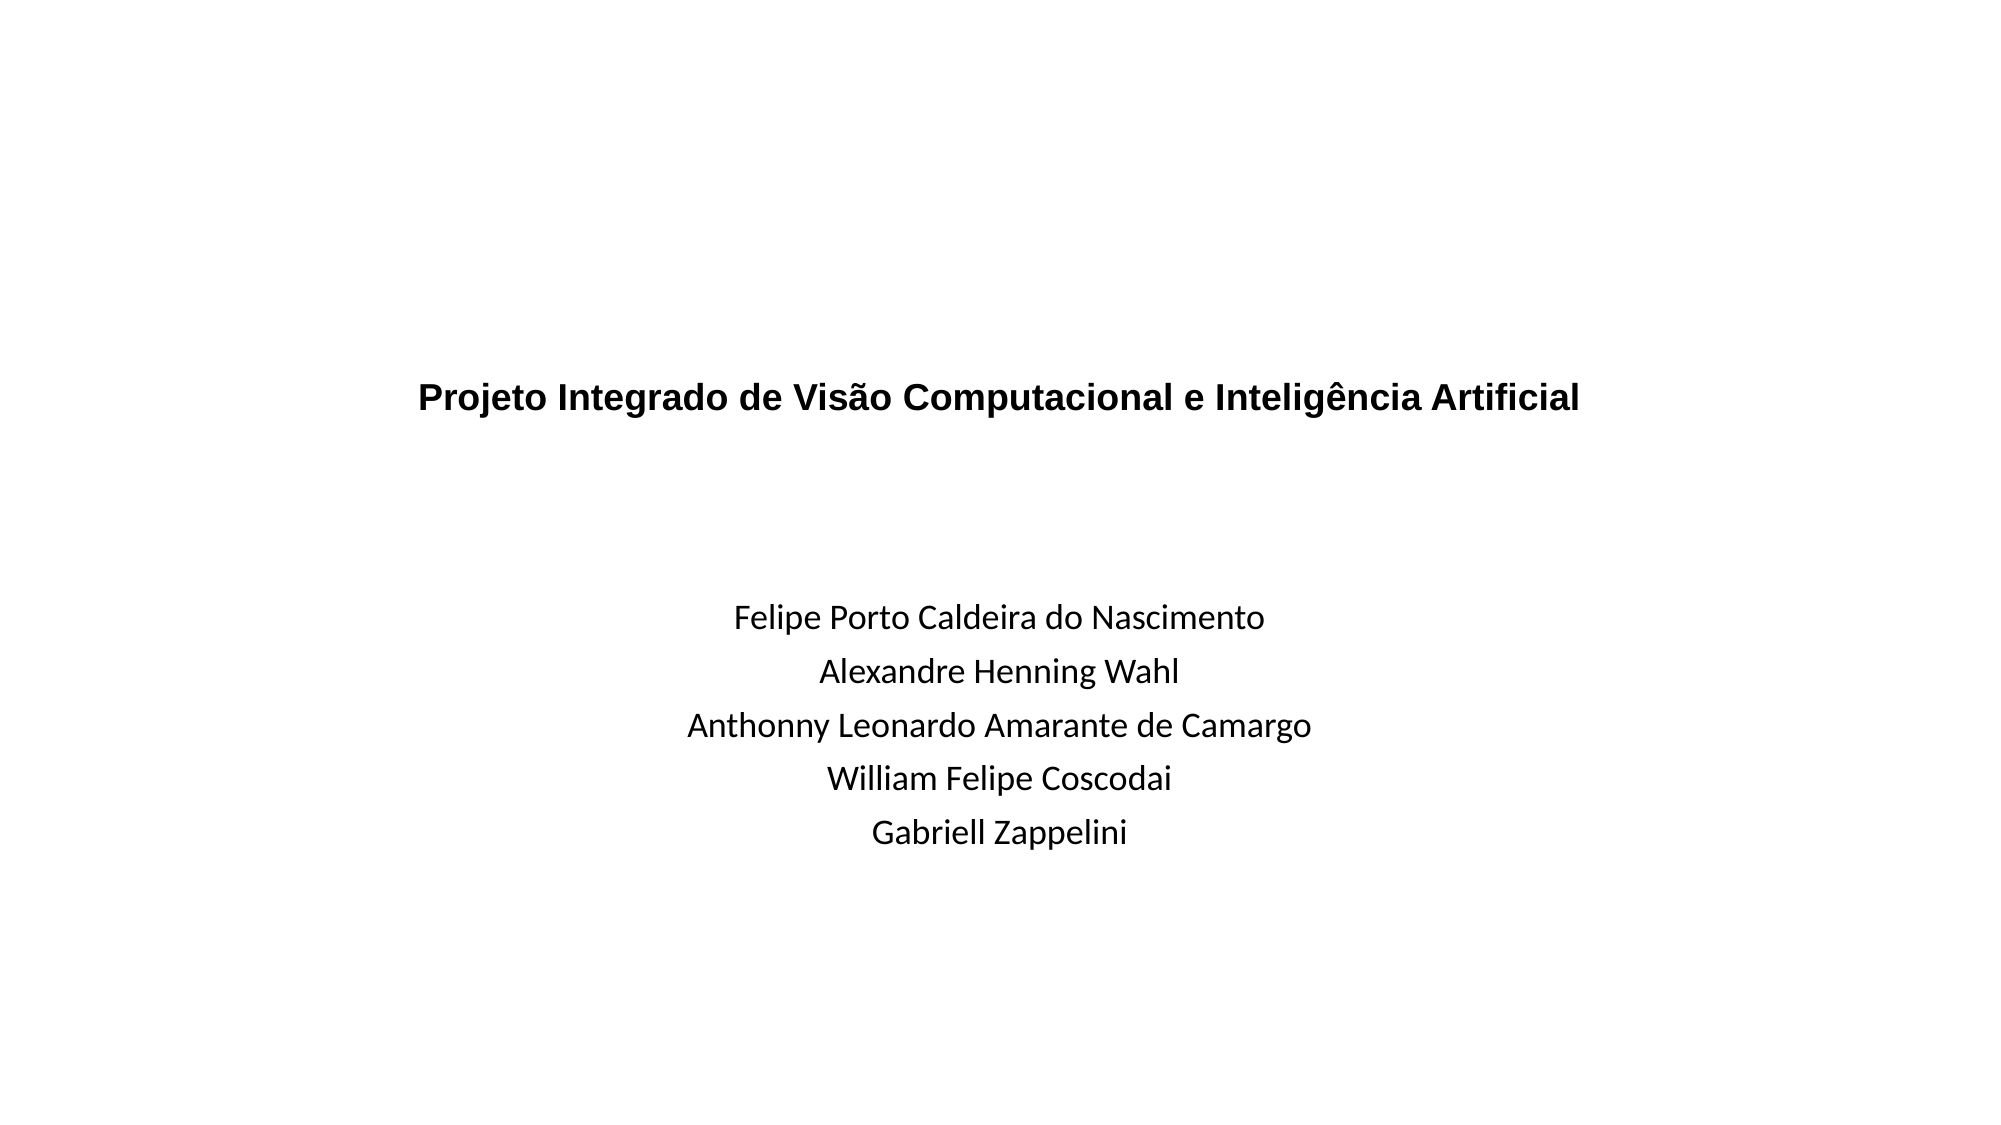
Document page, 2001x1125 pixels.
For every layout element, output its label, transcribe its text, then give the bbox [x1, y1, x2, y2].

title Projeto Integrado de Visão Computacional e Inteligência Artificial [249, 184, 1750, 576]
subtitle Felipe Porto Caldeira do Nascimento Alexandre Henning Wahl Anthonny Leonardo Amarante de Camargo William Felipe Coscodai Gabriell Zappelini [249, 590, 1750, 863]
